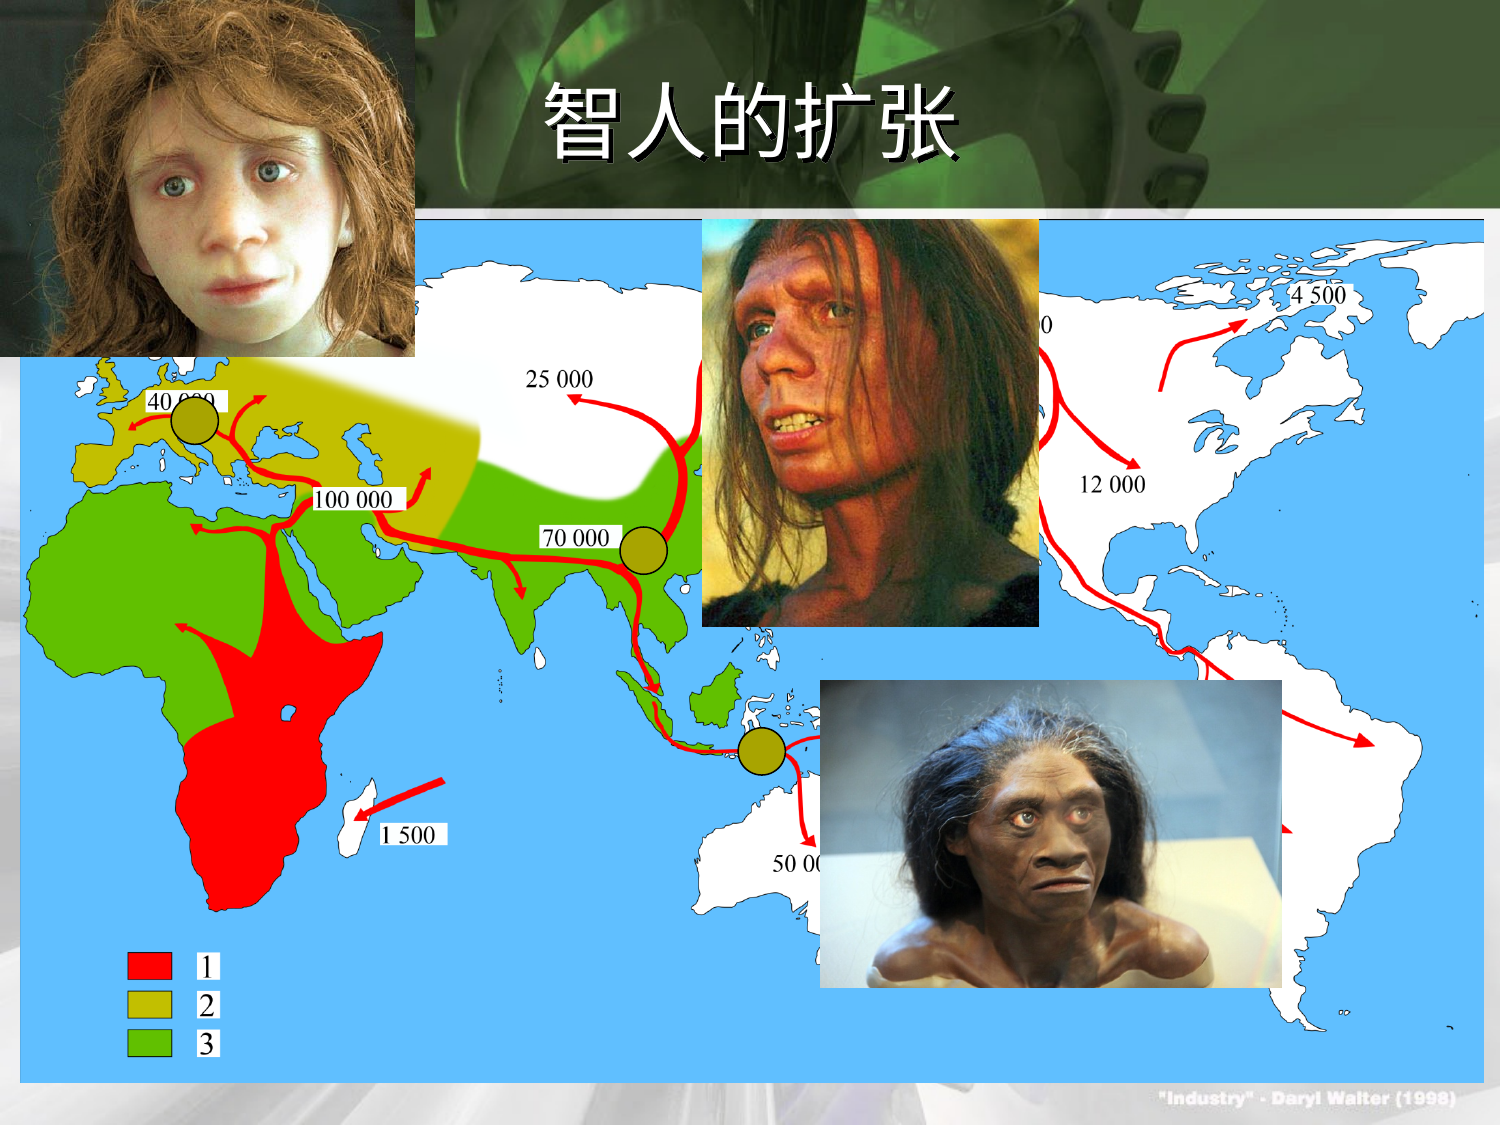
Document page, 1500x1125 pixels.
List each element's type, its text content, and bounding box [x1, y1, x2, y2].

picture [0, 0, 1500, 1125]
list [19, 219, 1484, 1083]
title 智人的扩张 [418, 24, 1388, 213]
